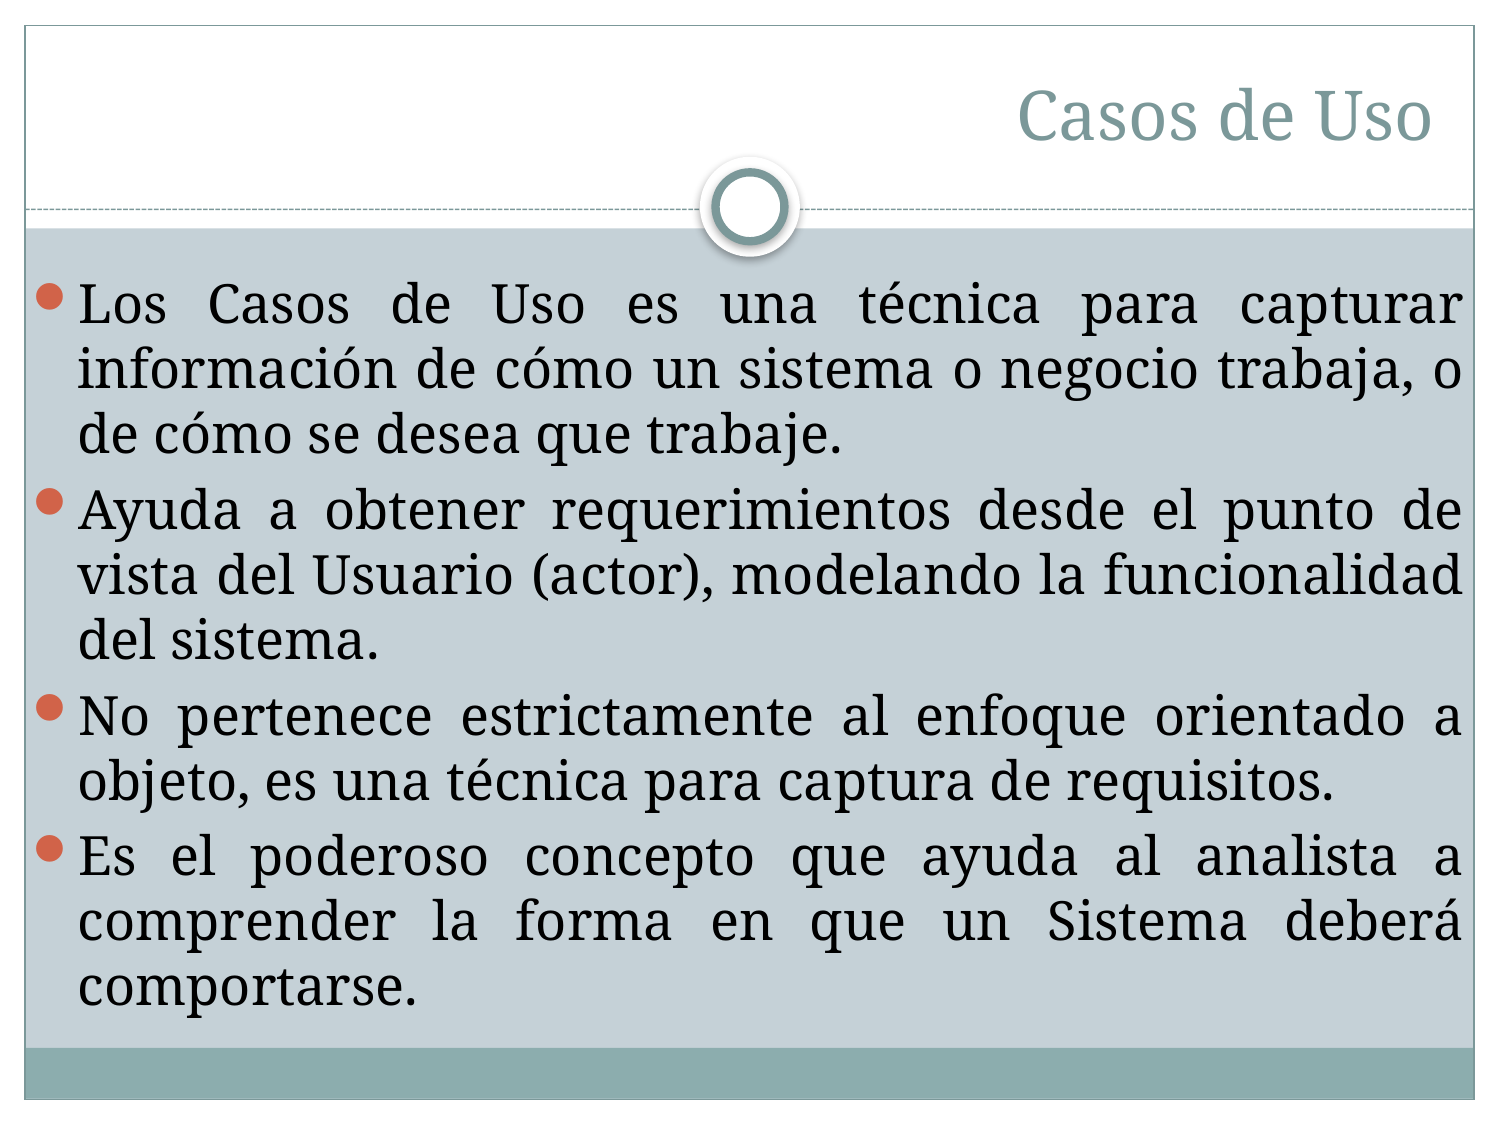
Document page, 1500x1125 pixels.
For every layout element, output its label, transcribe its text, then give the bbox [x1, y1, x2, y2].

text_box Casos de Uso [49, 37, 1450, 162]
text_box Los Casos de Uso es una técnica para capturar información de cómo un sistema o negocio trabaja, o de cómo se desea que trabaje. Ayuda a obtener requerimientos desde el punto de vista del Usuario (actor), modelando la funcionalidad del sistema. No pertenece estrictamente al enfoque orientado a objeto, es una técnica para captura de requisitos. Es el poderoso concepto que ayuda al analista a comprender la forma en que un Sistema deberá comportarse. [17, 262, 1481, 1125]
